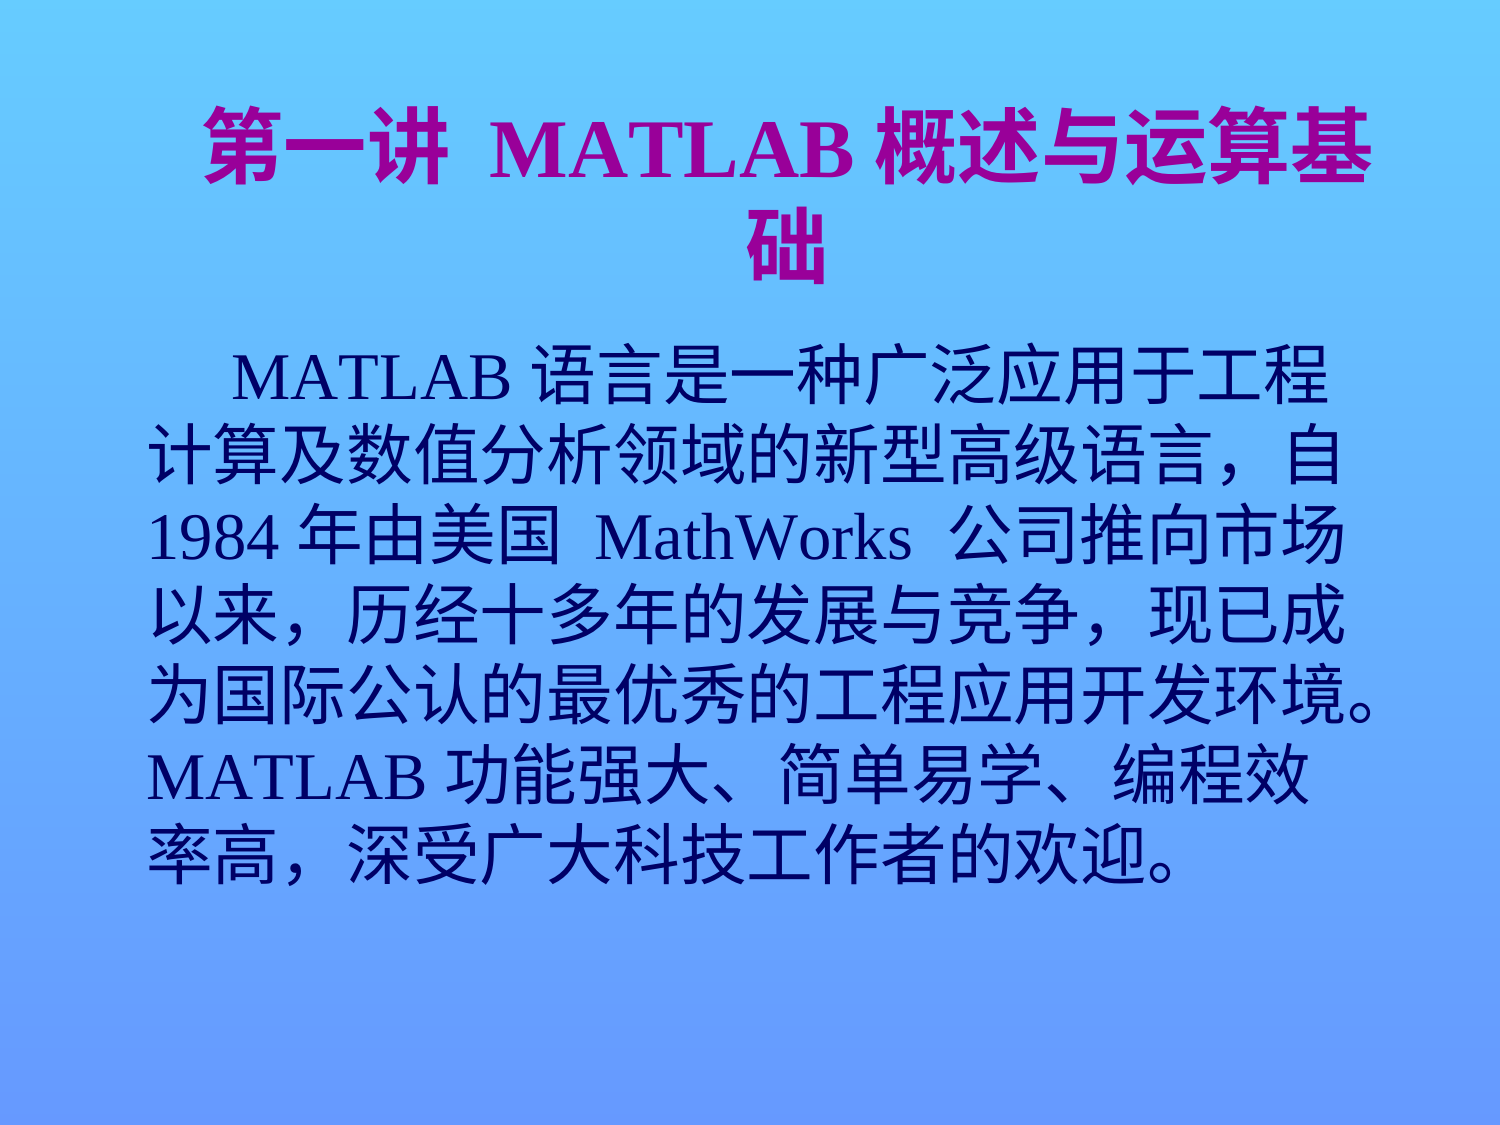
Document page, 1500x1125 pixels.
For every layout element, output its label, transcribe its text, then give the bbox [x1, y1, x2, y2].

title 第一讲 MATLAB概述与运算基础 [150, 99, 1425, 288]
list MATLAB语言是一种广泛应用于工程计算及数值分析领域的新型高级语言，自1984年由美国 MathWorks 公司推向市场以来，历经十多年的发展与竞争，现已成为国际公认的最优秀的工程应用开发环境。MATLAB功能强大、简单易学、编程效率高，深受广大科技工作者的欢迎。 [74, 324, 1375, 1000]
